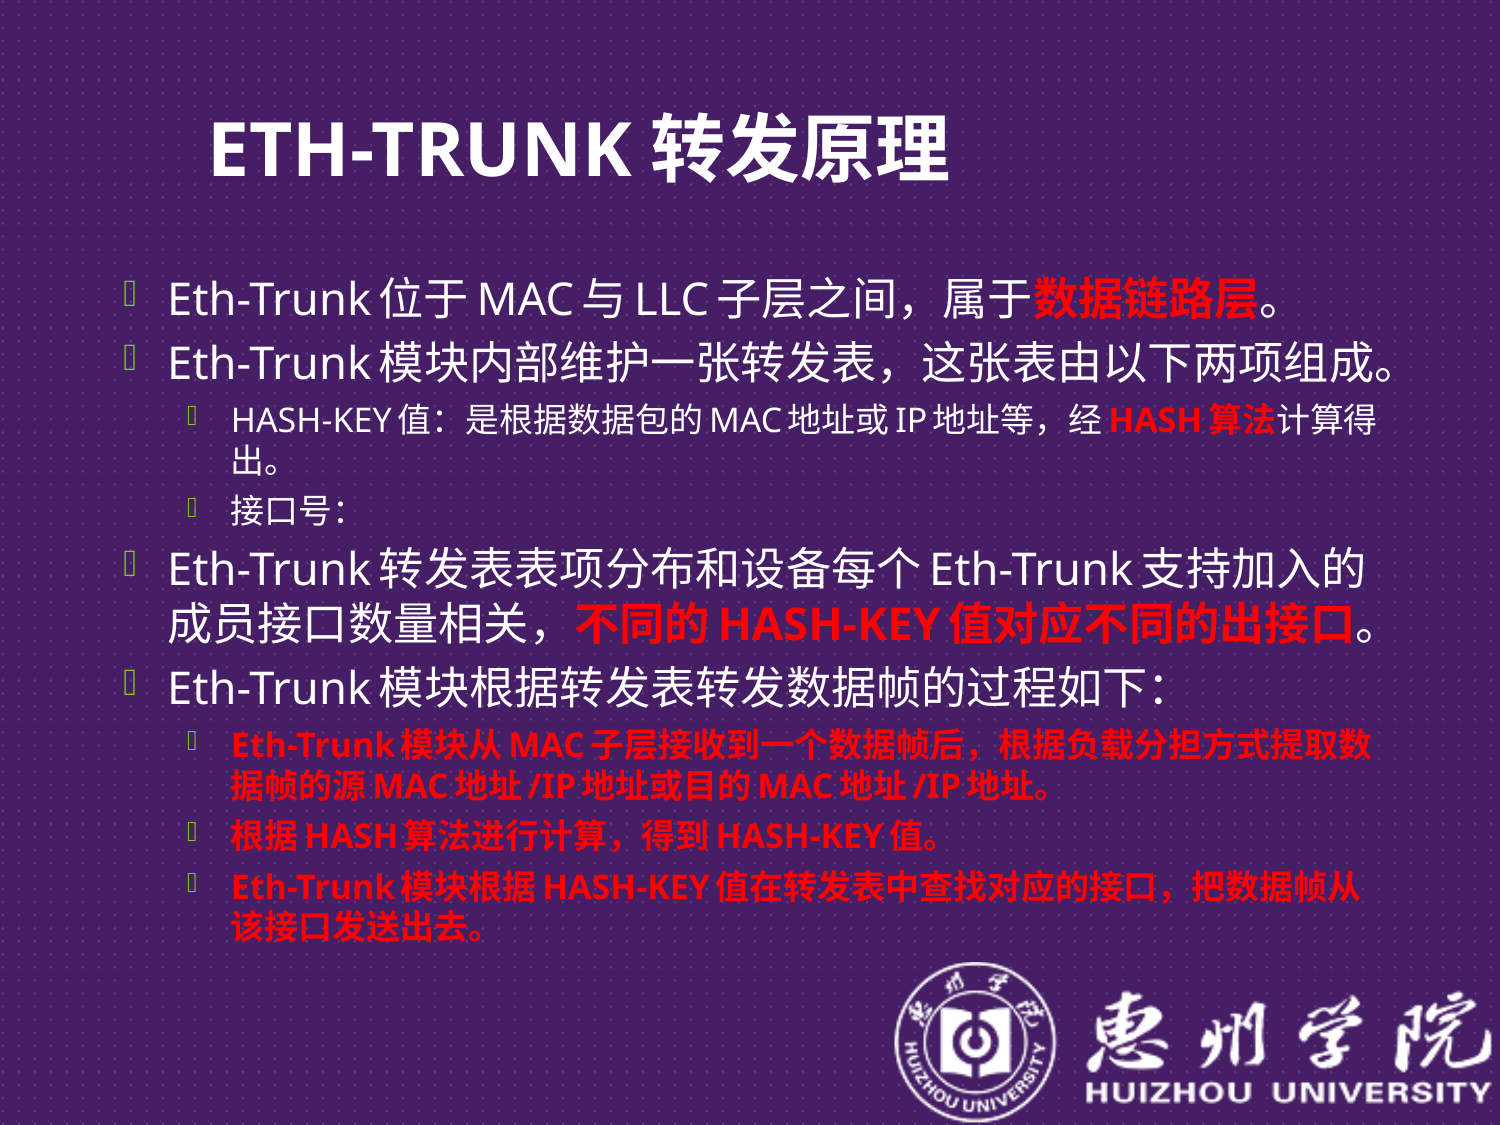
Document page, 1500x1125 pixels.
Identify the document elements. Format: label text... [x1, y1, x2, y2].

picture [893, 962, 1500, 1125]
title Eth-Trunk转发原理 [207, 64, 1403, 228]
list Eth-Trunk位于MAC与LLC子层之间，属于数据链路层。 Eth-Trunk模块内部维护一张转发表，这张表由以下两项组成。 HASH-KEY值：是根据数据包的MAC地址或IP地址等，经HASH算法计算得出。 接口号： Eth-Trunk转发表表项分布和设备每个Eth-Trunk支持加入的成员接口数量相关，不同的HASH-KEY值对应不同的出接口。 Eth-Trunk模块根据转发表转发数据帧的过程如下： Eth-Trunk模块从MAC子层接收到一个数据帧后，根据负载分担方式提取数据帧的源MAC地址/IP地址或目的MAC地址/IP地址。 根据HASH算法进行计算，得到HASH-KEY值。 Eth-Trunk模块根据HASH-KEY值在转发表中查找对应的接口，把数据帧从该接口发送出去。 [112, 262, 1388, 965]
